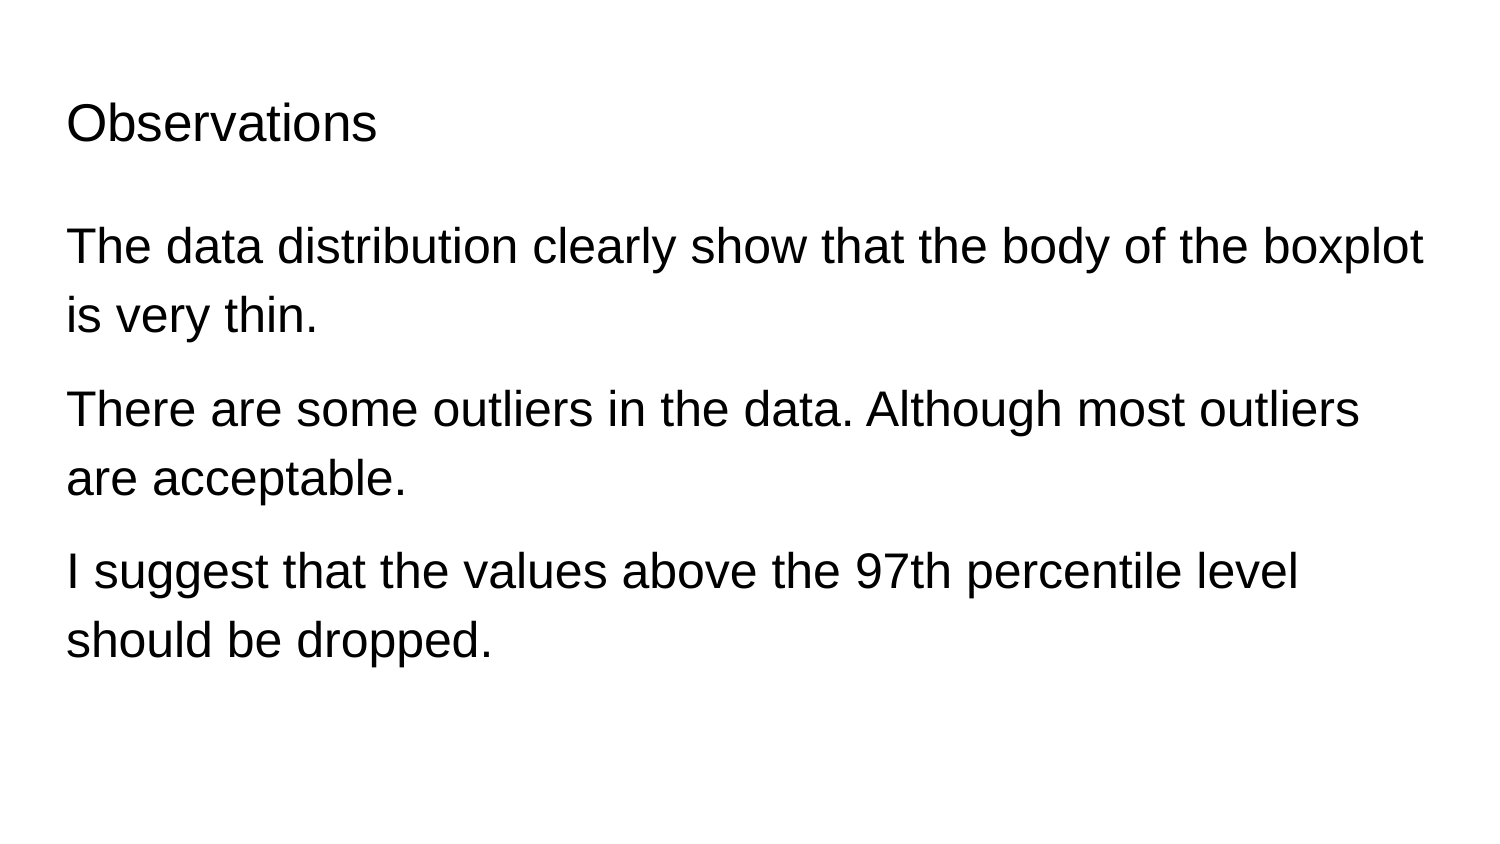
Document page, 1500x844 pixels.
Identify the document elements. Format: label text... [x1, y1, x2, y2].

list The data distribution clearly show that the body of the boxplot is very thin. There are some outliers in the data. Although most outliers are acceptable. I suggest that the values above the 97th percentile level should be dropped. [51, 189, 1449, 750]
title Observations [51, 72, 1449, 167]
